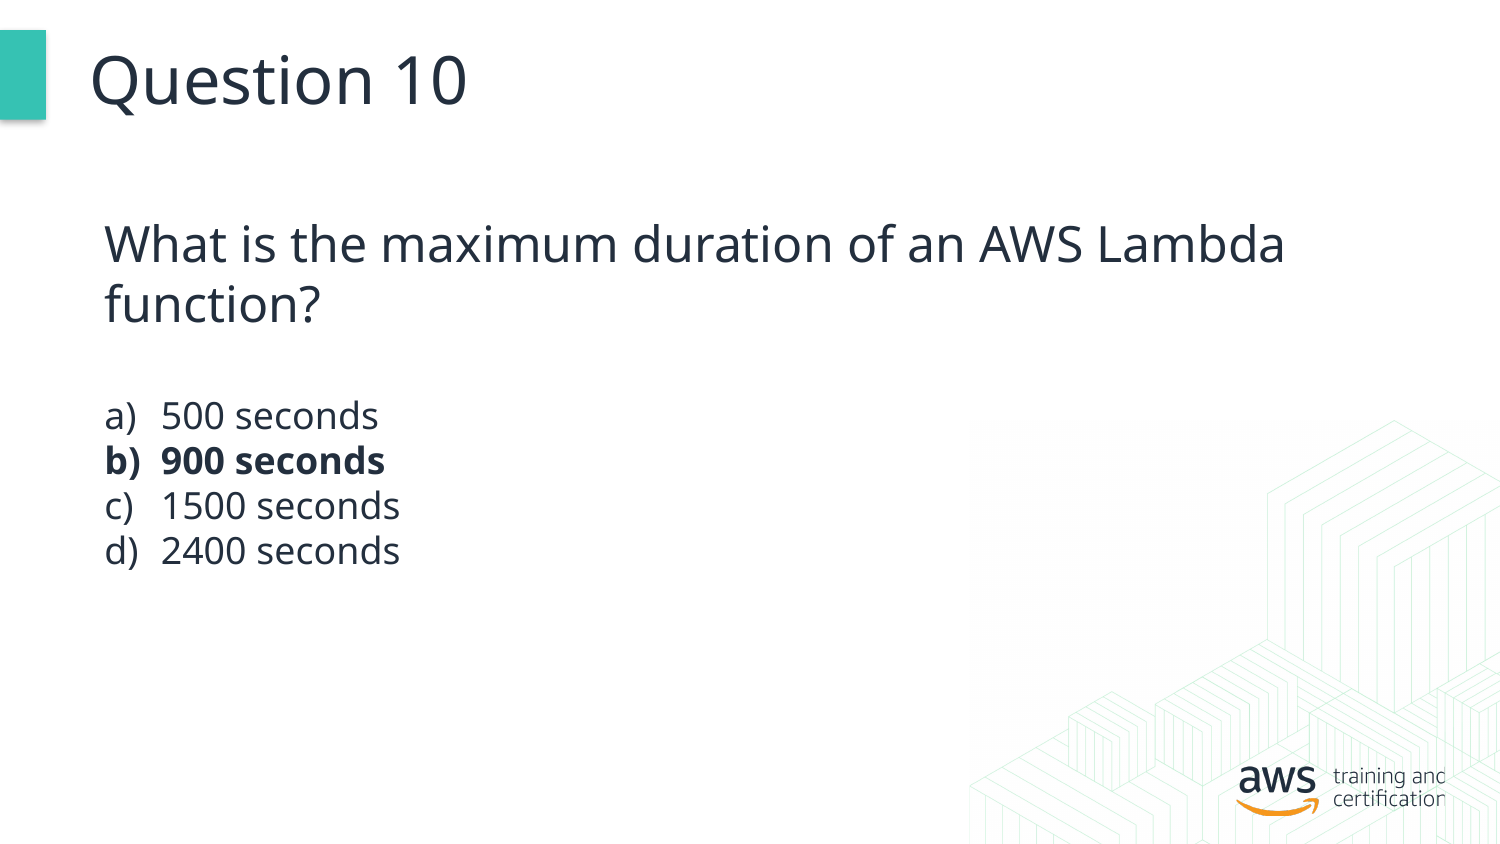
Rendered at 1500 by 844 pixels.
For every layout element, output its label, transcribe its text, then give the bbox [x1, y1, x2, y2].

title Question 10 [75, 30, 1402, 120]
text_box What is the maximum duration of an AWS Lambda function? 500 seconds 900 seconds 1500 seconds 2400 seconds [89, 205, 1416, 722]
